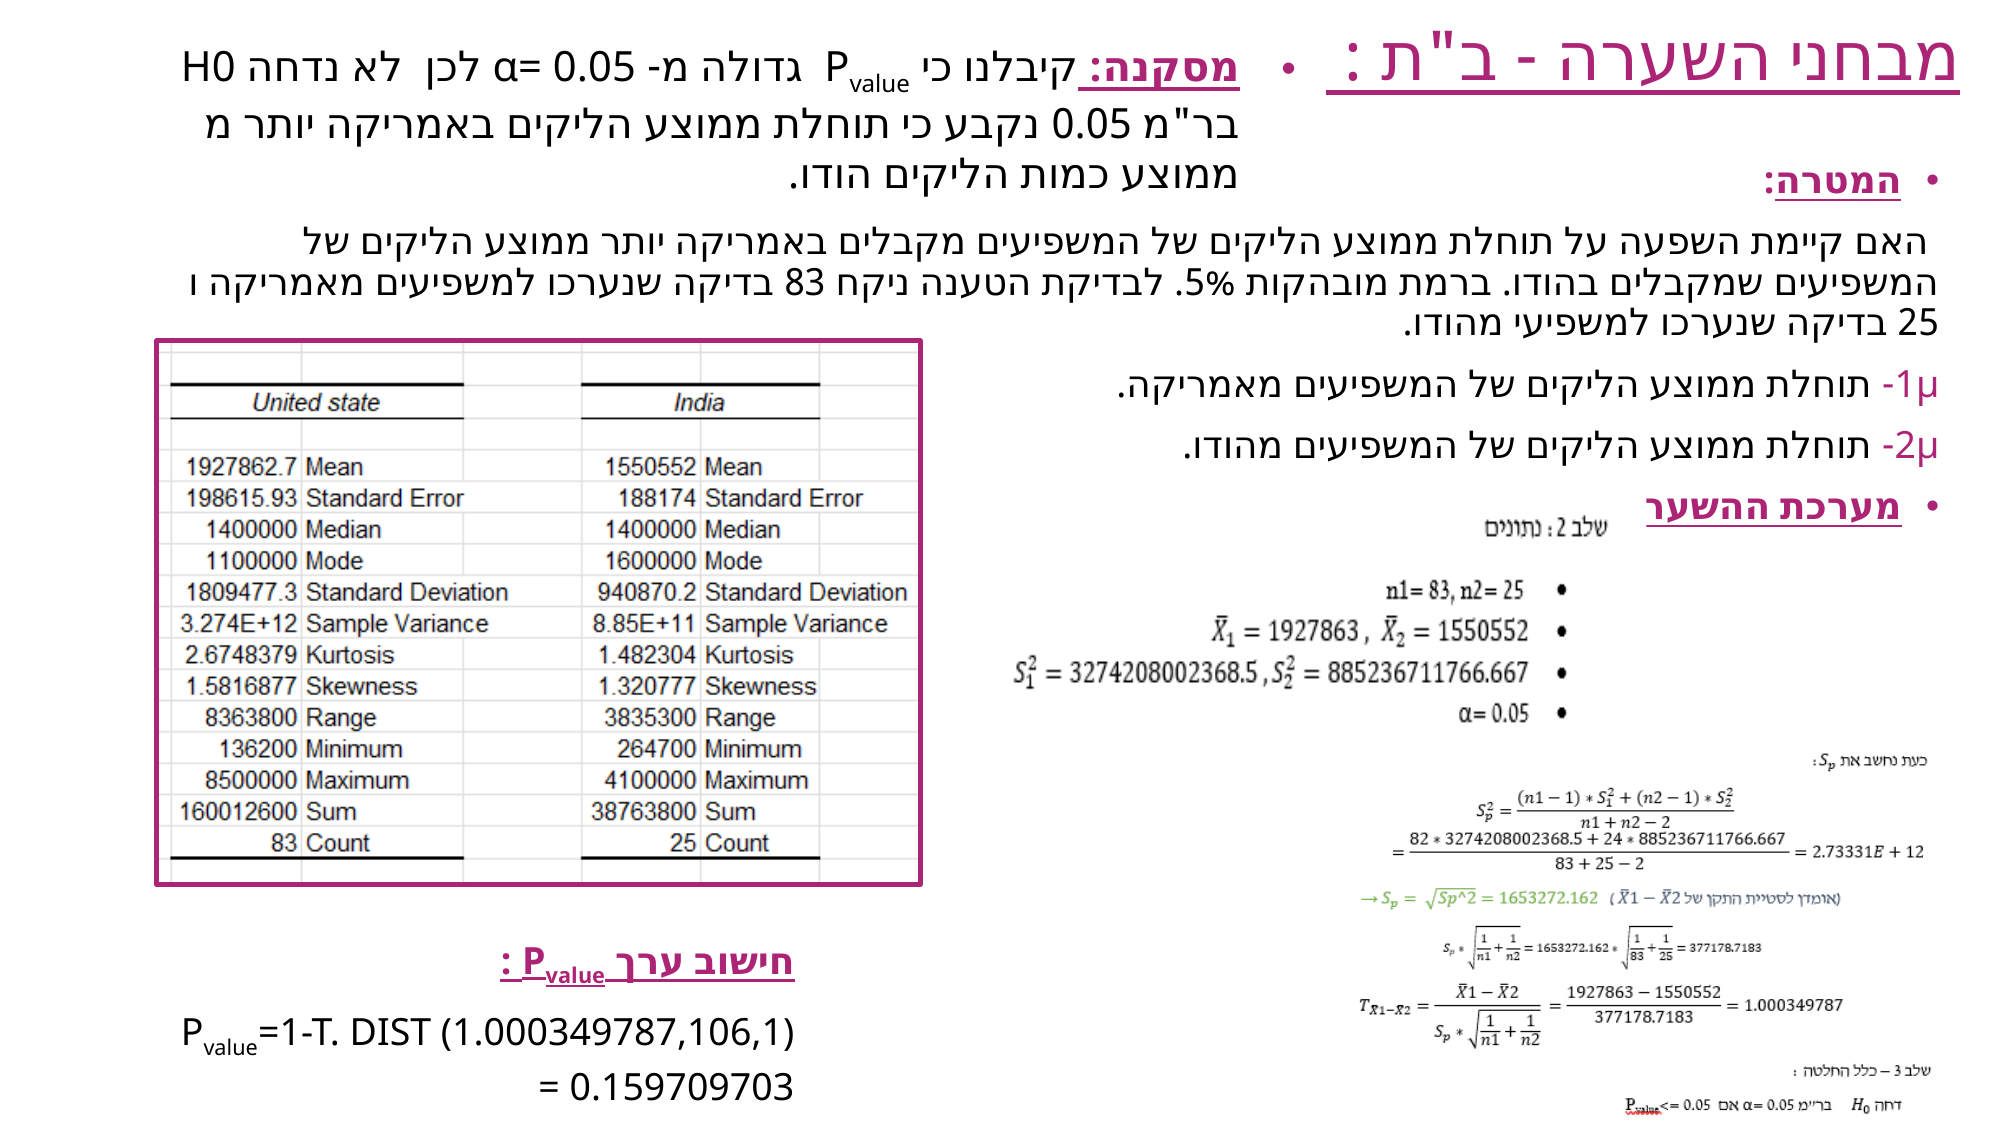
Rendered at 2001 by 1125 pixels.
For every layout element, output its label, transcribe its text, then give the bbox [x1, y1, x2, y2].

picture [1012, 491, 1936, 1125]
picture [158, 342, 918, 883]
title מבחני השערה - ב"ת : [1299, 0, 1976, 208]
text_box מסקנה: קיבלנו כי Pvalue גדולה מ- α= 0.05 לכן לא נדחה H0 בר"מ 0.05 נקבע כי תוחלת ממוצע הליקים באמריקה יותר מ ממוצע כמות הליקים הודו. [148, 32, 1311, 250]
text_box חישוב ערך Pvalue : Pvalue=1-T. DIST (1.000349787,106,1) = 0.159709703 [137, 925, 810, 1125]
